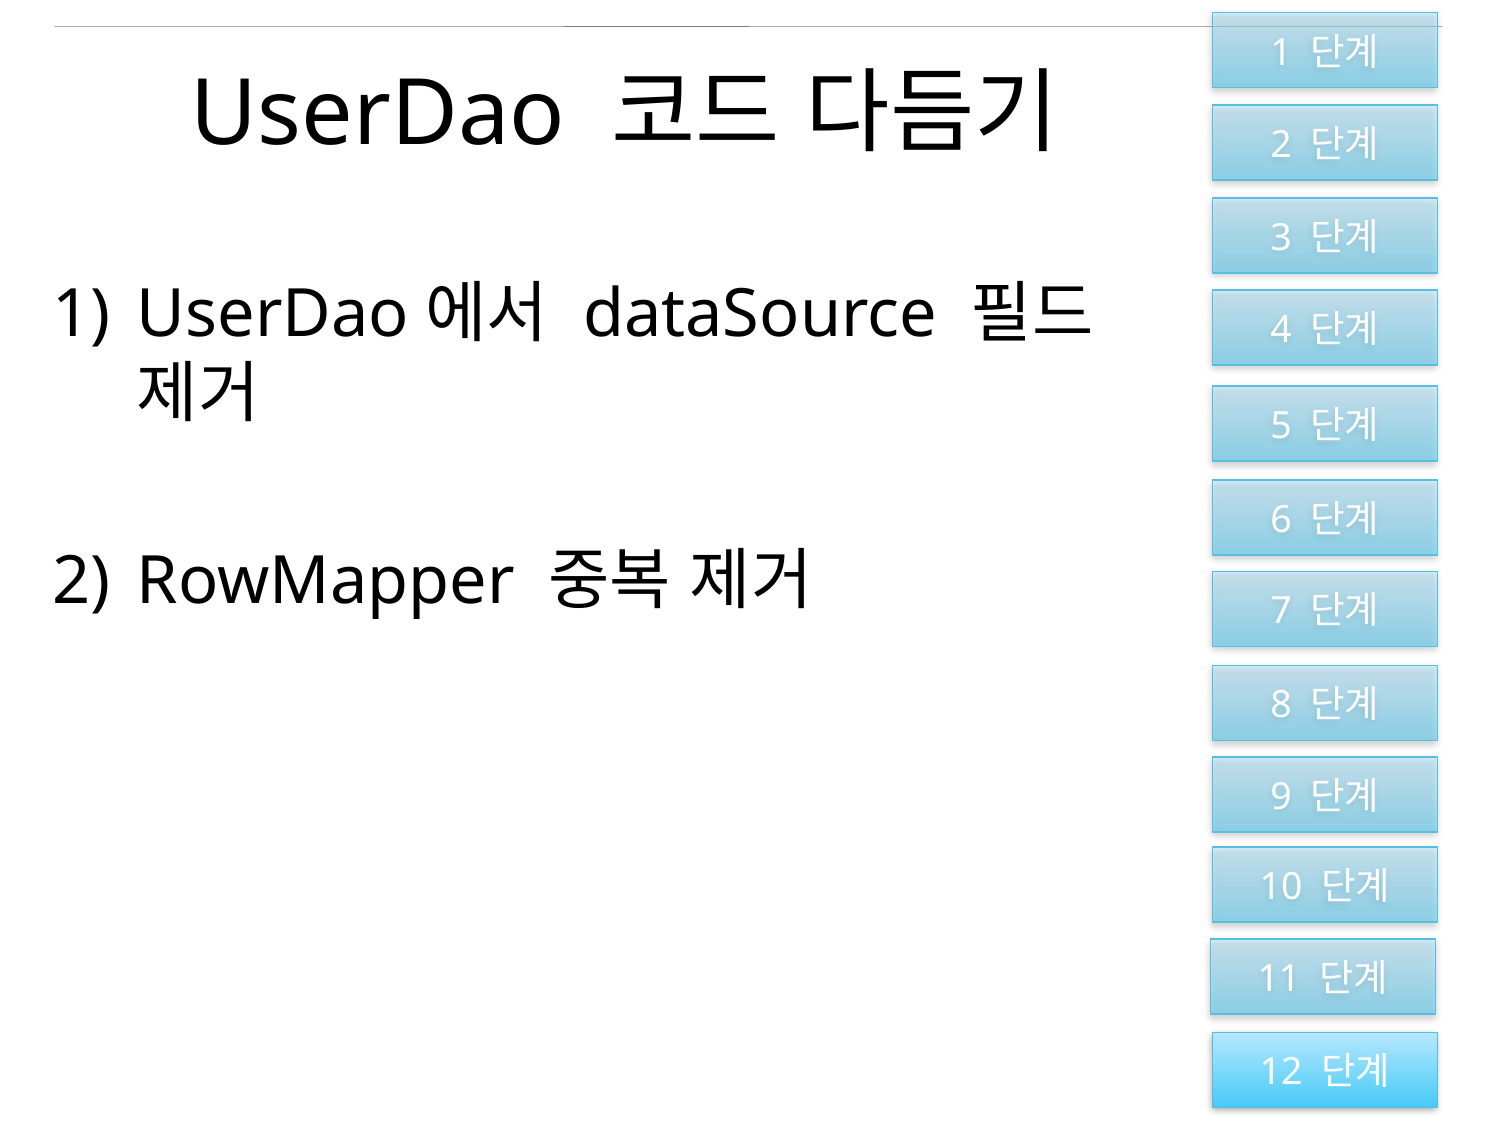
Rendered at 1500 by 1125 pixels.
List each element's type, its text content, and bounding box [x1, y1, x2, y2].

list UserDao에서 dataSource 필드 제거 RowMapper 중복 제거 [37, 262, 1205, 1005]
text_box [1210, 12, 1438, 1108]
title UserDao 코드 다듬기 [75, 45, 1175, 233]
